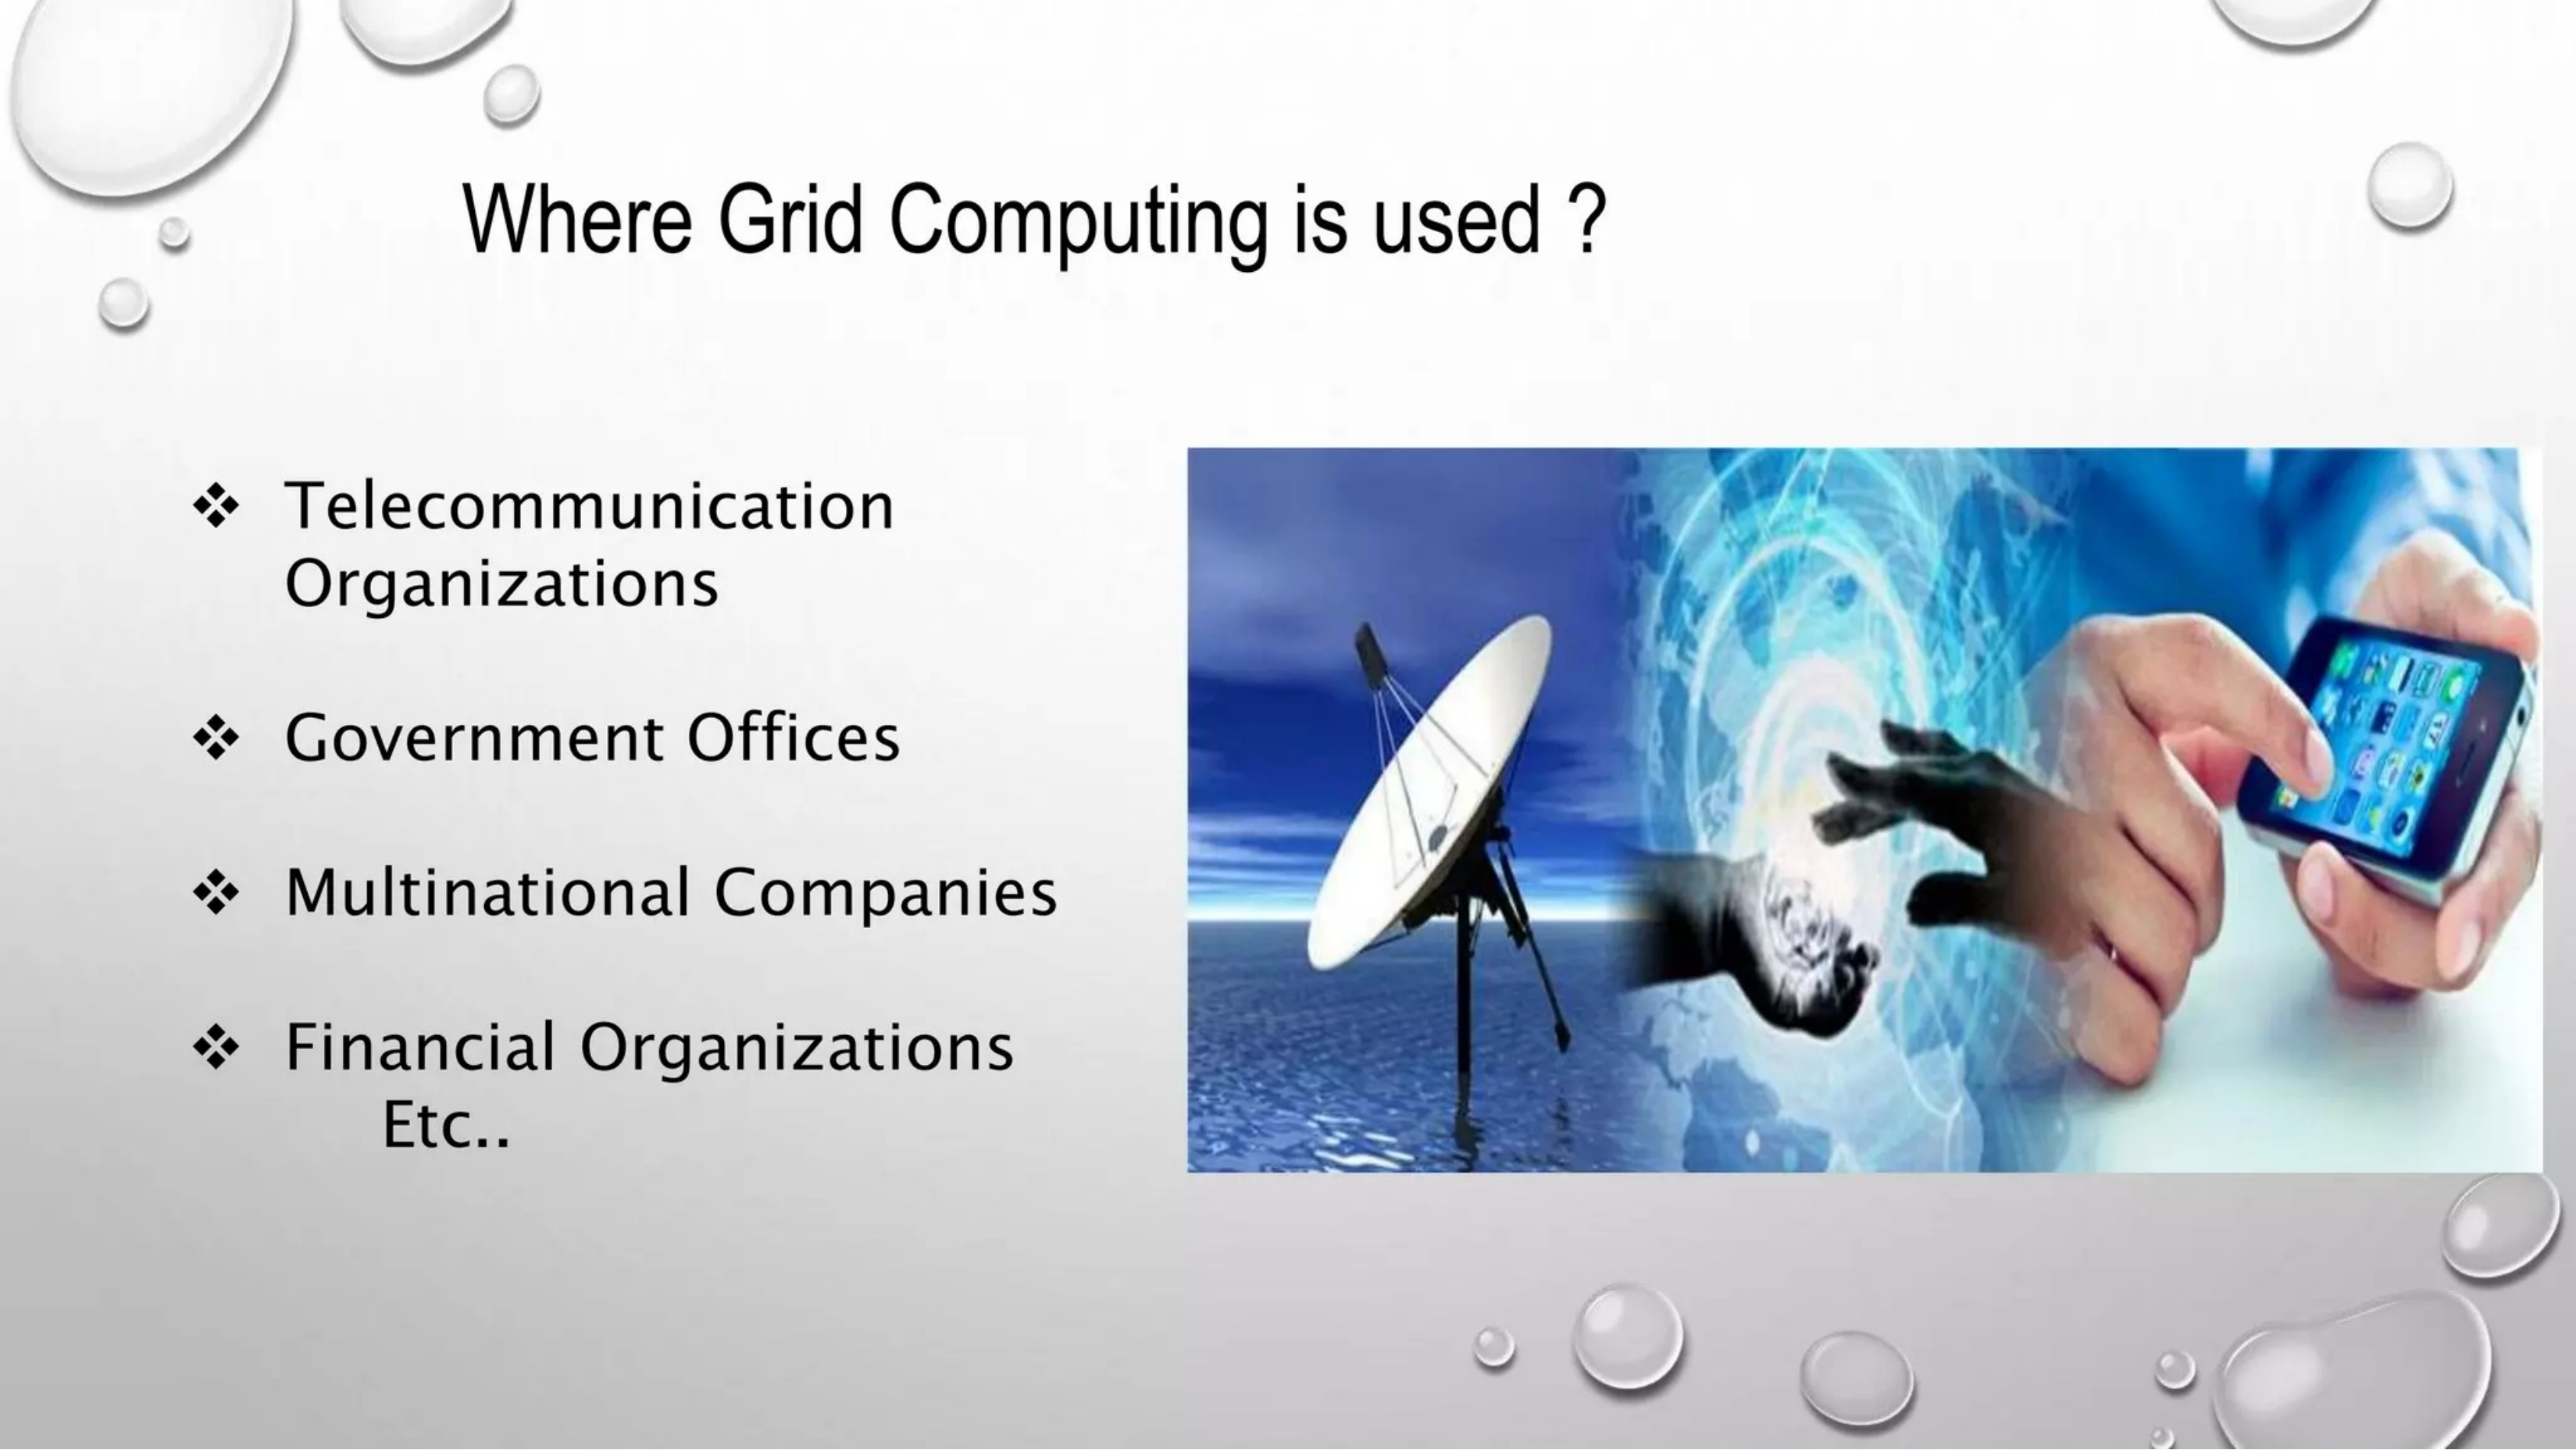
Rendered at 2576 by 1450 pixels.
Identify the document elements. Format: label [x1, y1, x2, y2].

text_box [0, 0, 2576, 1450]
